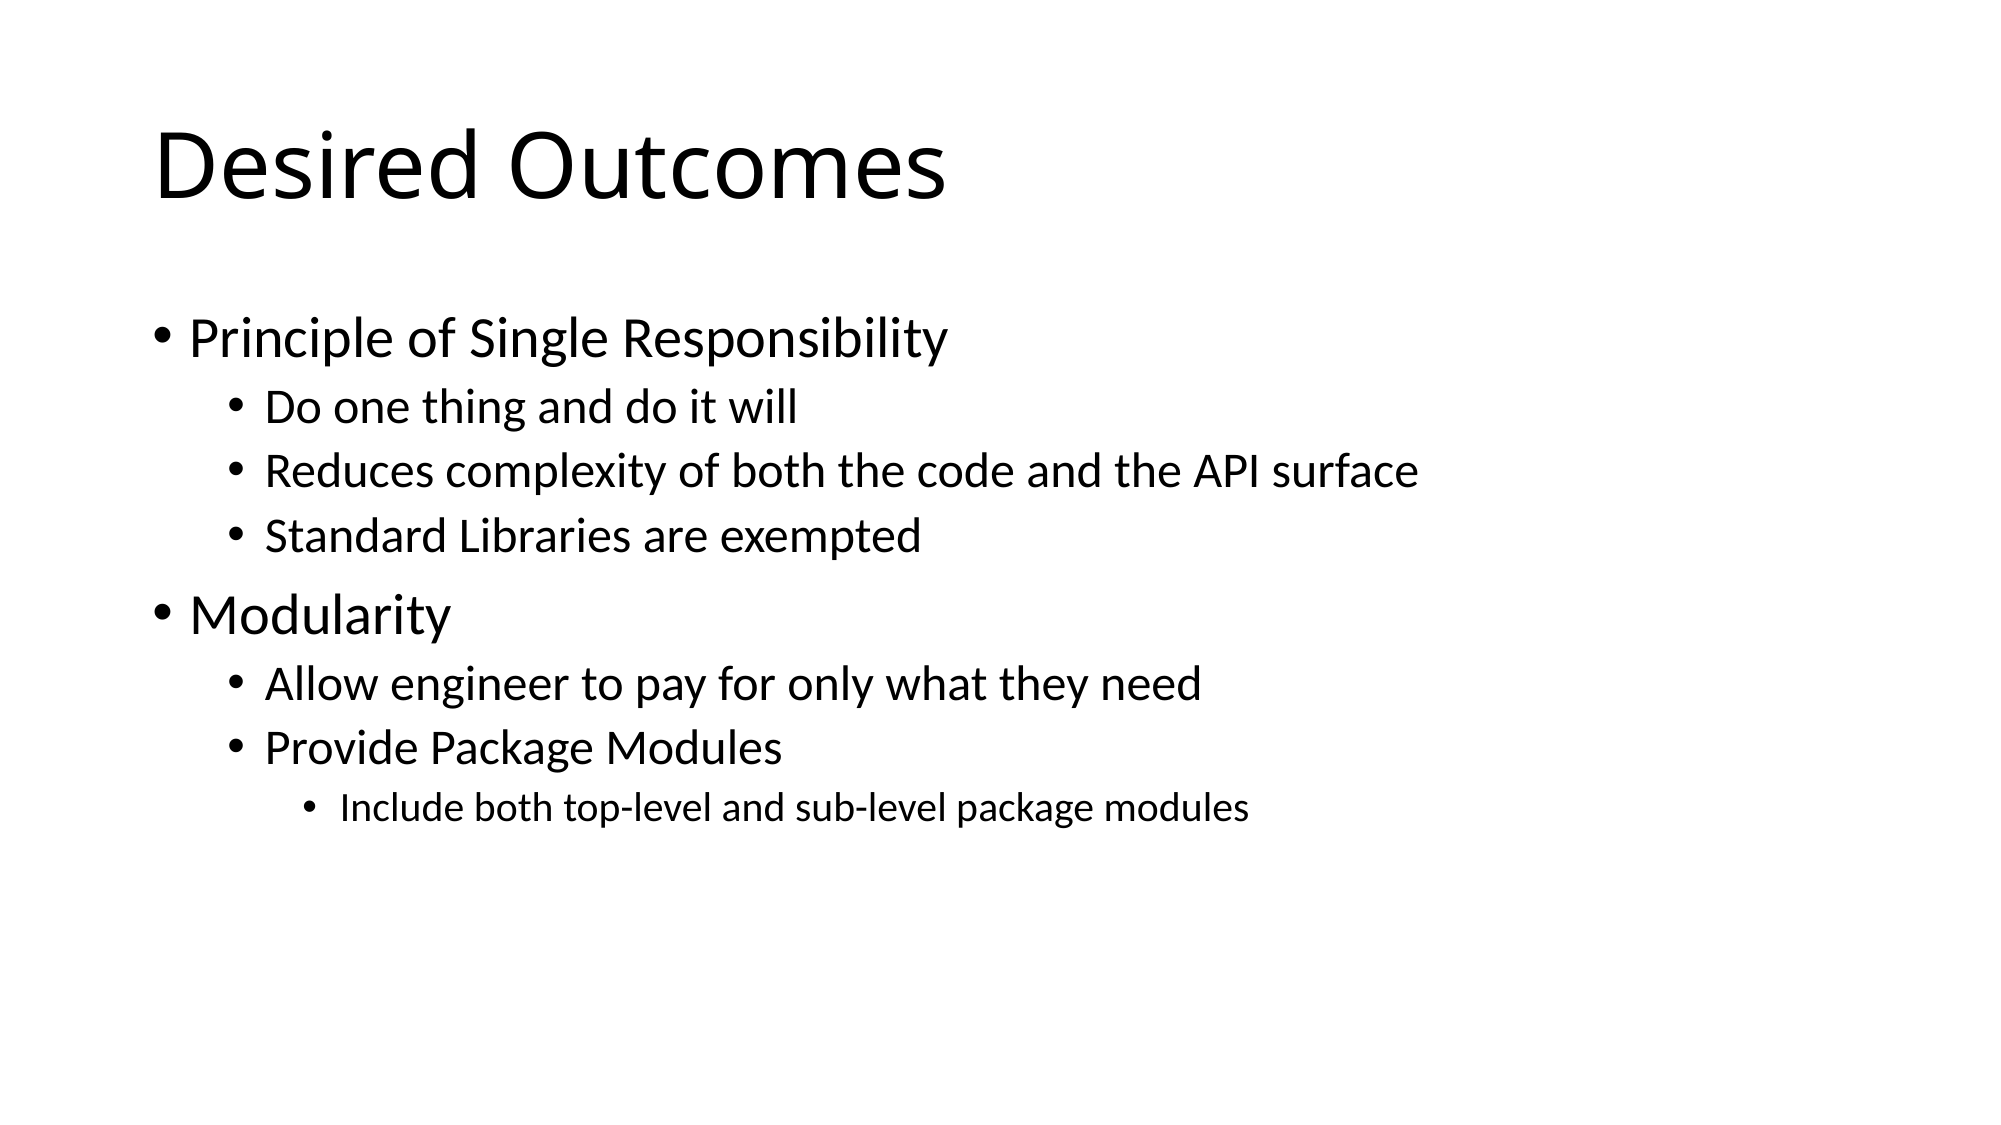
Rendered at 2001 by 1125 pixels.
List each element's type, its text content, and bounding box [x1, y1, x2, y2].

list Principle of Single Responsibility Do one thing and do it will Reduces complexity of both the code and the API surface Standard Libraries are exempted Modularity Allow engineer to pay for only what they need Provide Package Modules Include both top-level and sub-level package modules [137, 299, 1863, 1014]
title Desired Outcomes [137, 59, 1863, 278]
